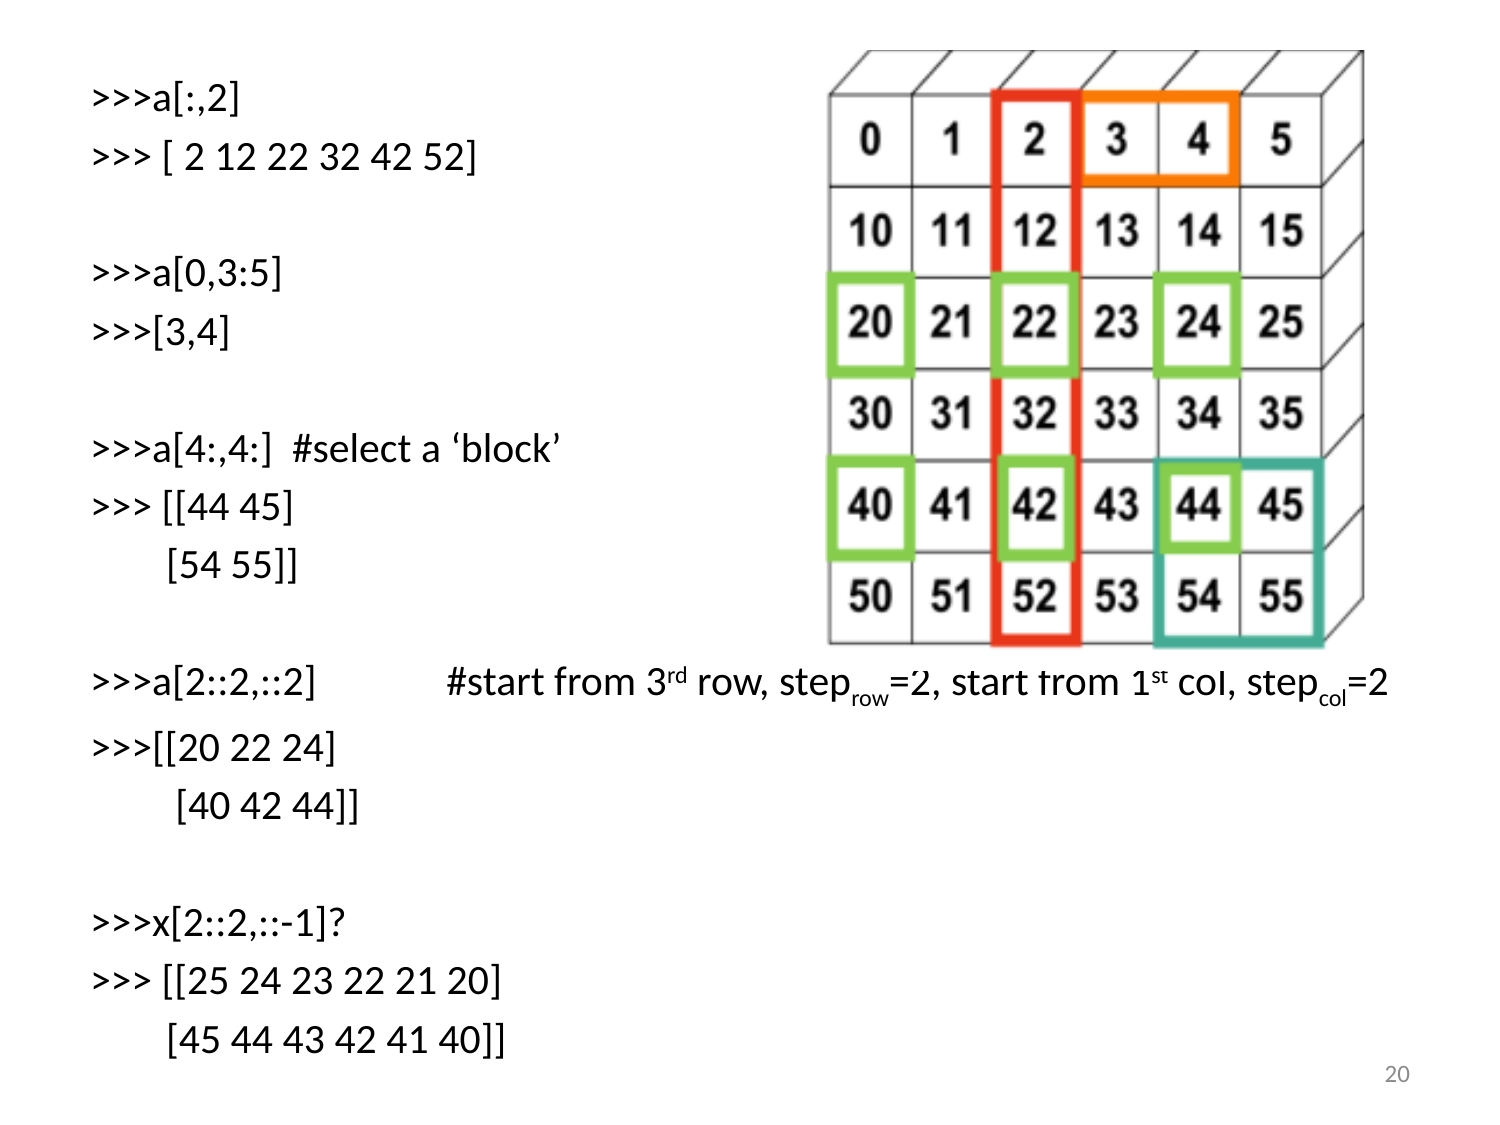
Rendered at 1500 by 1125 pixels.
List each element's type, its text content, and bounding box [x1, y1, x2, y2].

list >>>a[:,2] >>> [ 2 12 22 32 42 52] >>>a[0,3:5] >>>[3,4] >>>a[4:,4:] #select a ‘block’ >>> [[44 45] [54 55]] >>>a[2::2,::2] #start from 3rd row, steprow=2, start from 1st col, stepcol=2 >>>[[20 22 24] [40 42 44]] >>>x[2::2,::-1]? >>> [[25 24 23 22 21 20] [45 44 43 42 41 40]] [75, 62, 1425, 1088]
slide_number 20 [1074, 1042, 1425, 1103]
picture [824, 49, 1365, 671]
